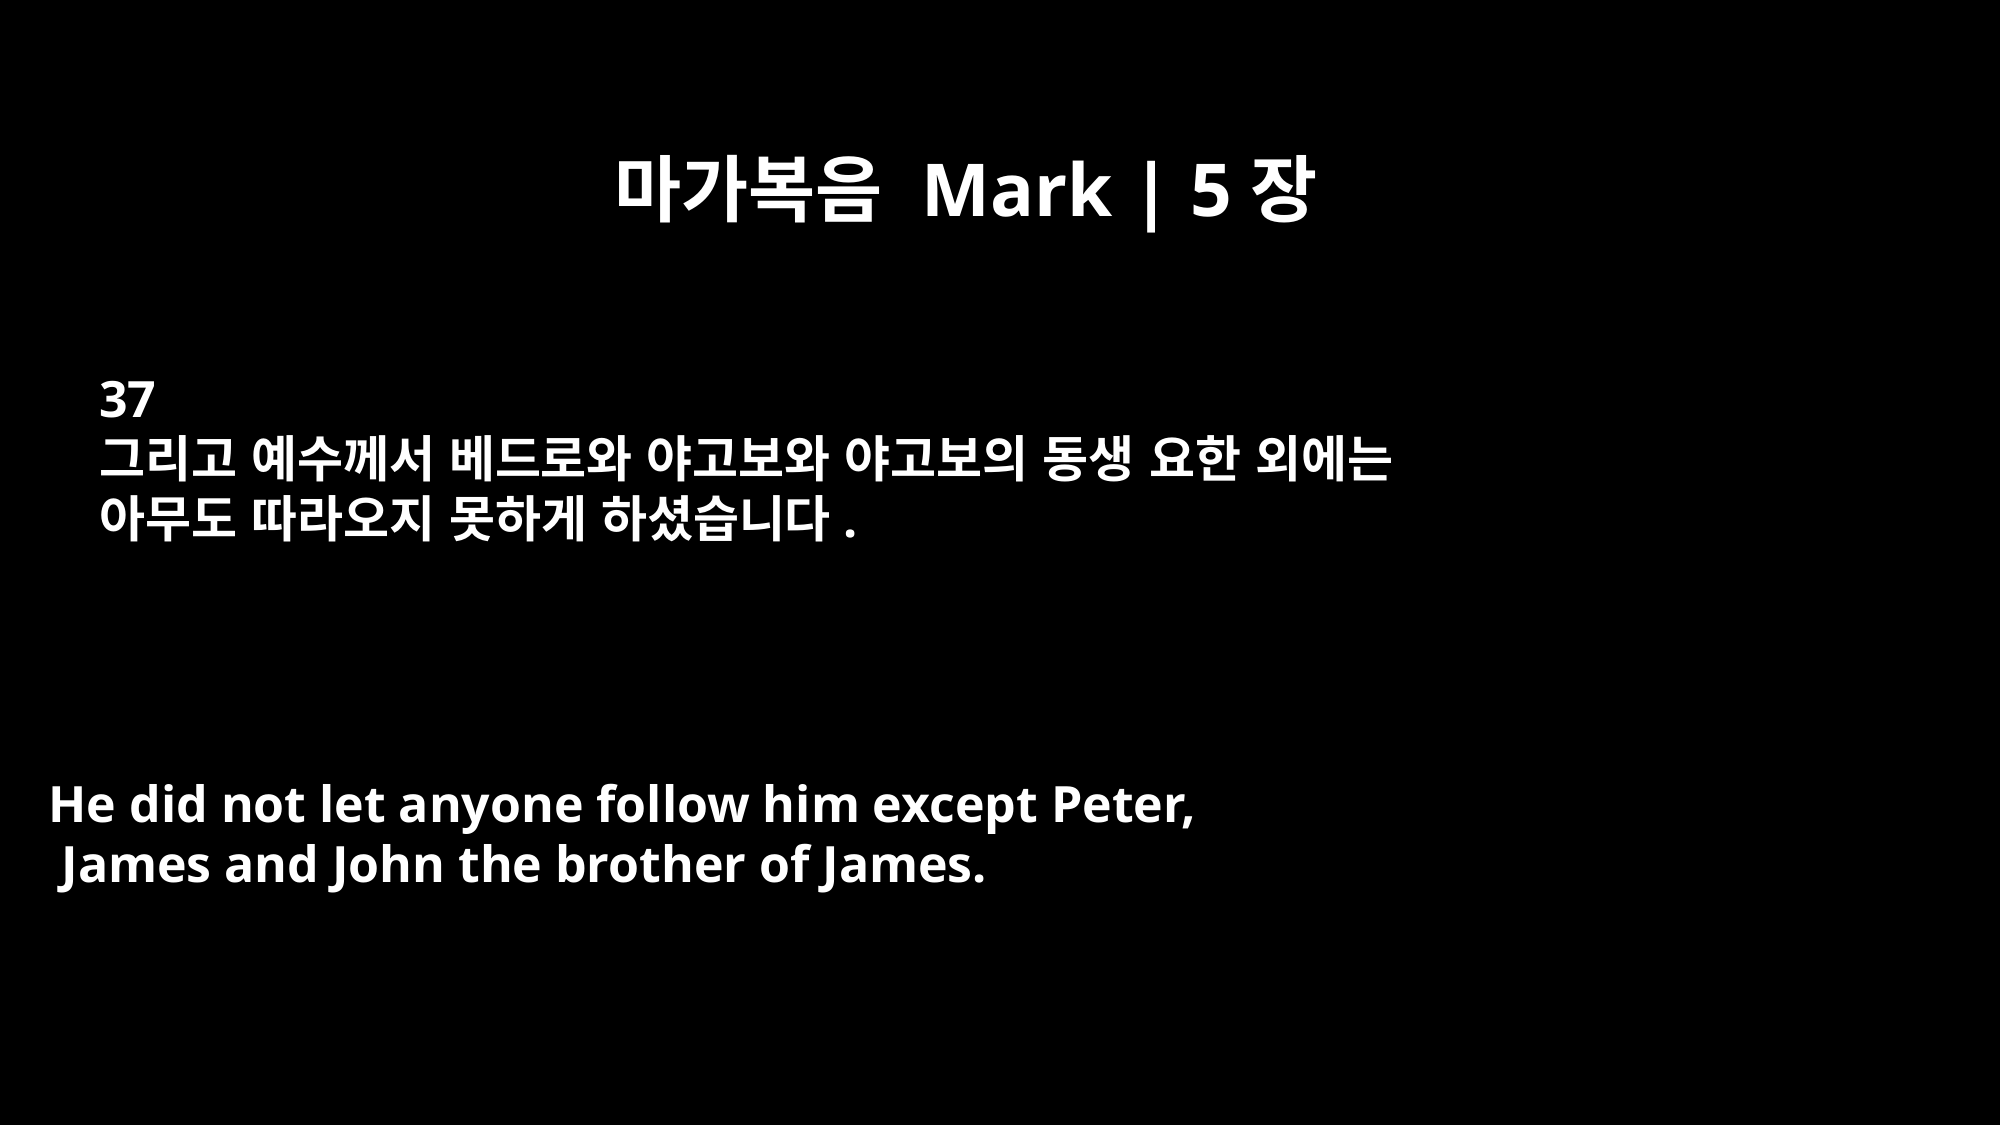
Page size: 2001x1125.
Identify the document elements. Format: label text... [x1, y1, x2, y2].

text_box He did not let anyone follow him except Peter, James and John the brother of James. [33, 764, 1211, 900]
text_box 마가복음 Mark | 5장 [599, 136, 1333, 239]
text_box 37 그리고 예수께서 베드로와 야고보와 야고보의 동생 요한 외에는 아무도 따라오지 못하게 하셨습니다. [84, 359, 1423, 555]
